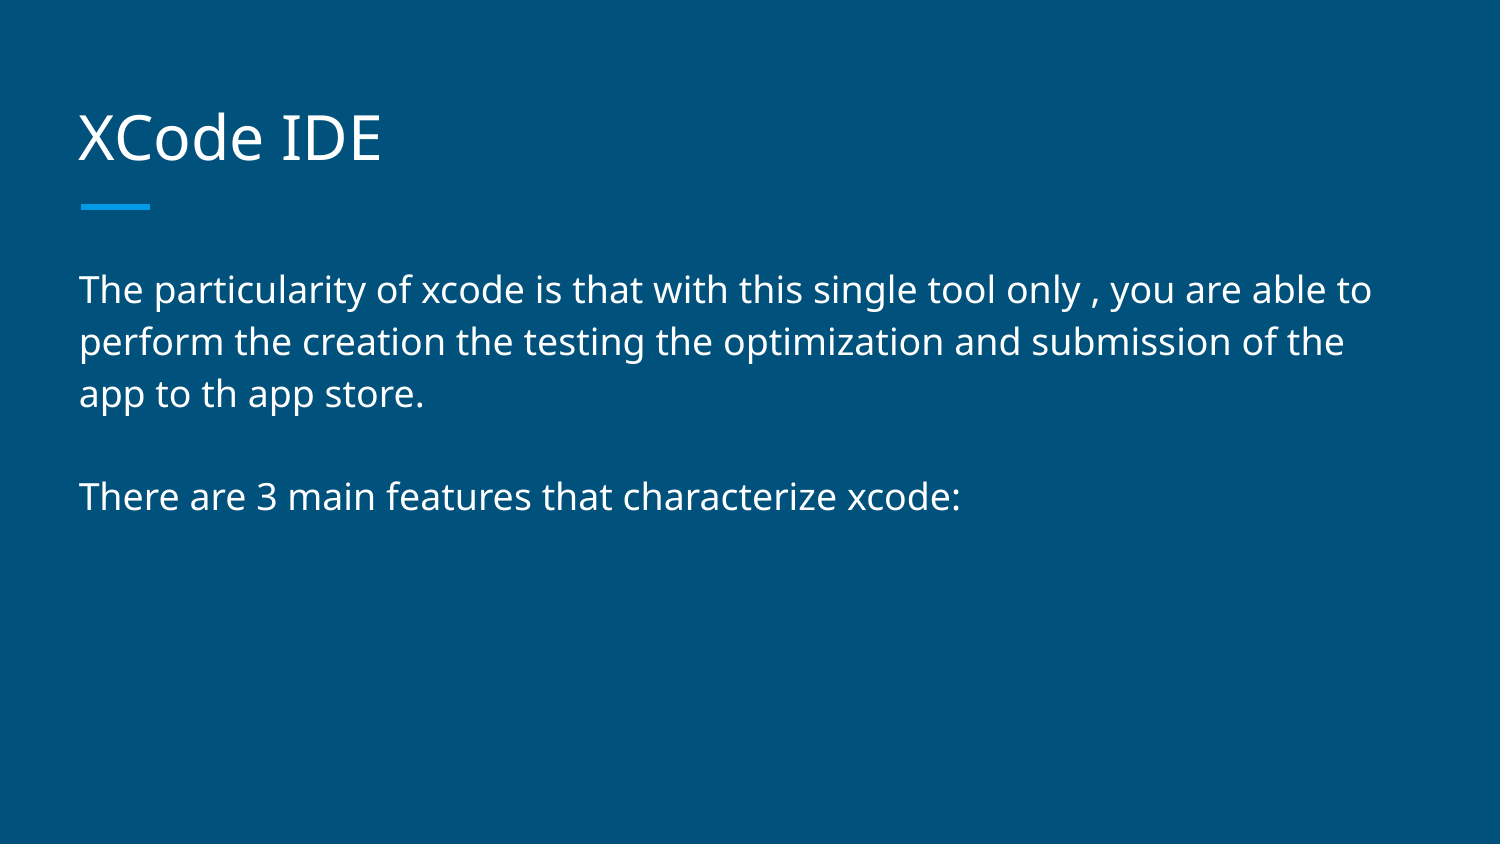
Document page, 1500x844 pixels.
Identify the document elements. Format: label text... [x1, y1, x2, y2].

list The particularity of xcode is that with this single tool only , you are able to perform the creation the testing the optimization and submission of the app to th app store. There are 3 main features that characterize xcode: [63, 244, 1437, 750]
title XCode IDE [63, 75, 1437, 188]
